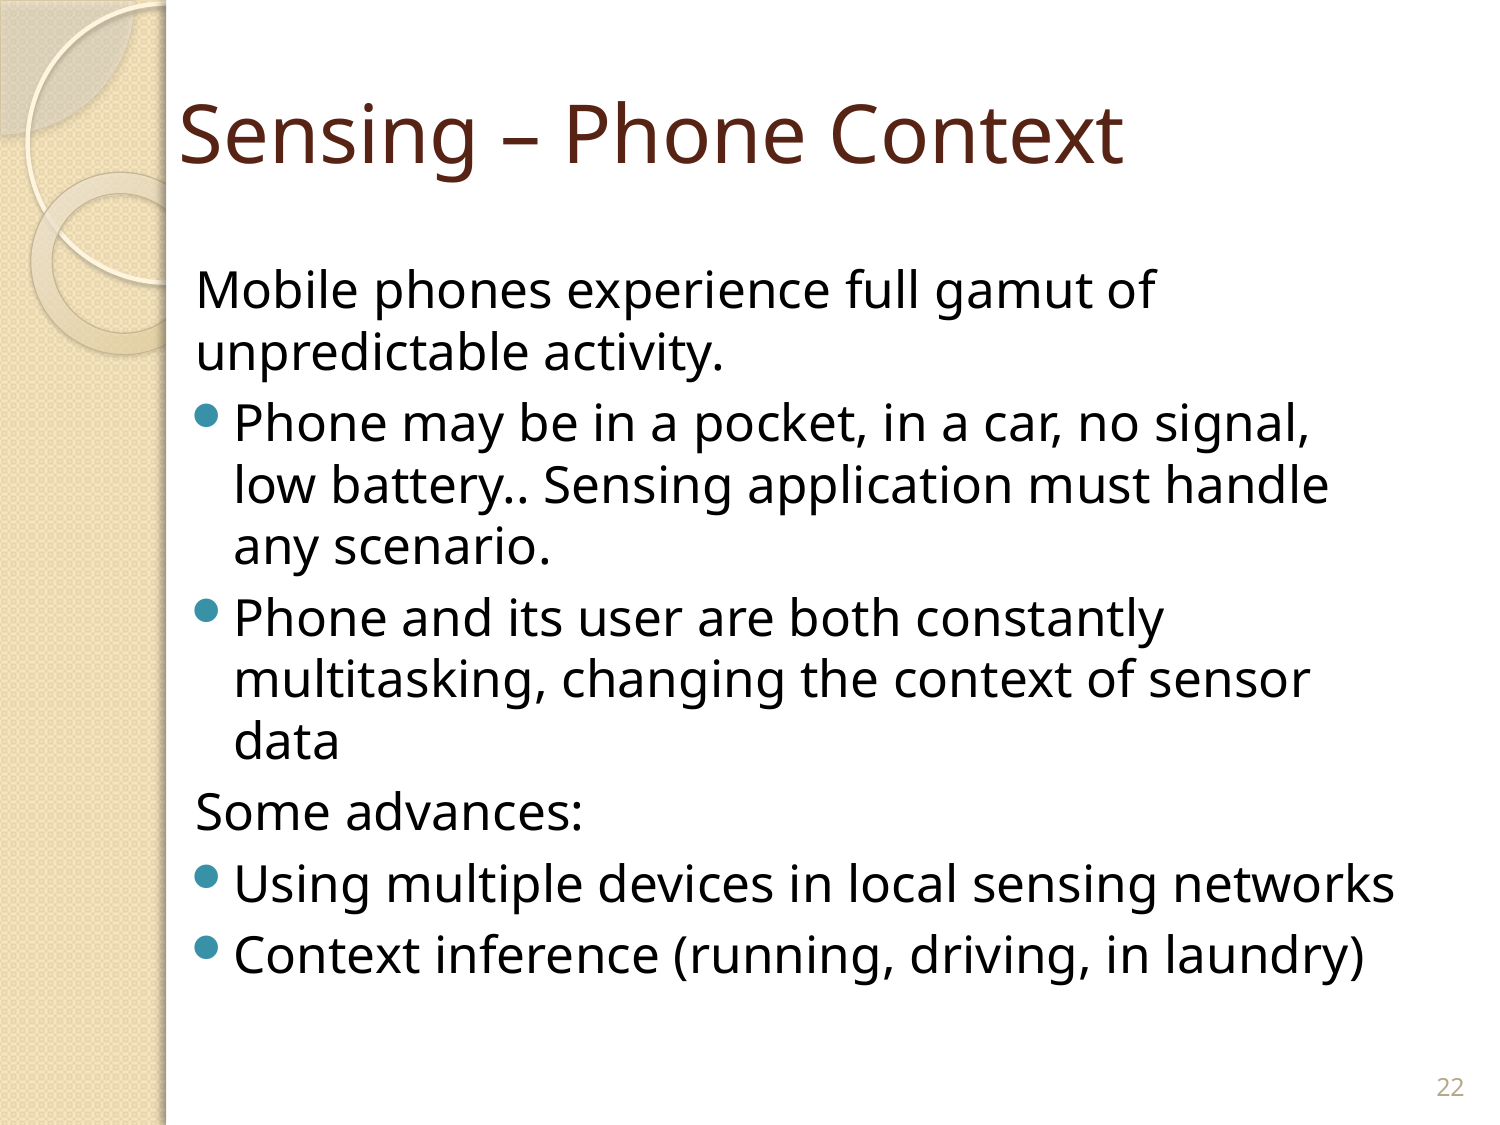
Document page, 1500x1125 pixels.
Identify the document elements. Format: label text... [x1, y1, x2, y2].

title Sensing – Phone Context [164, 75, 1425, 188]
slide_number 22 [1413, 1034, 1488, 1113]
list Mobile phones experience full gamut of unpredictable activity. Phone may be in a pocket, in a car, no signal, low battery.. Sensing application must handle any scenario. Phone and its user are both constantly multitasking, changing the context of sensor data Some advances: Using multiple devices in local sensing networks Context inference (running, driving, in laundry) [164, 249, 1425, 1079]
